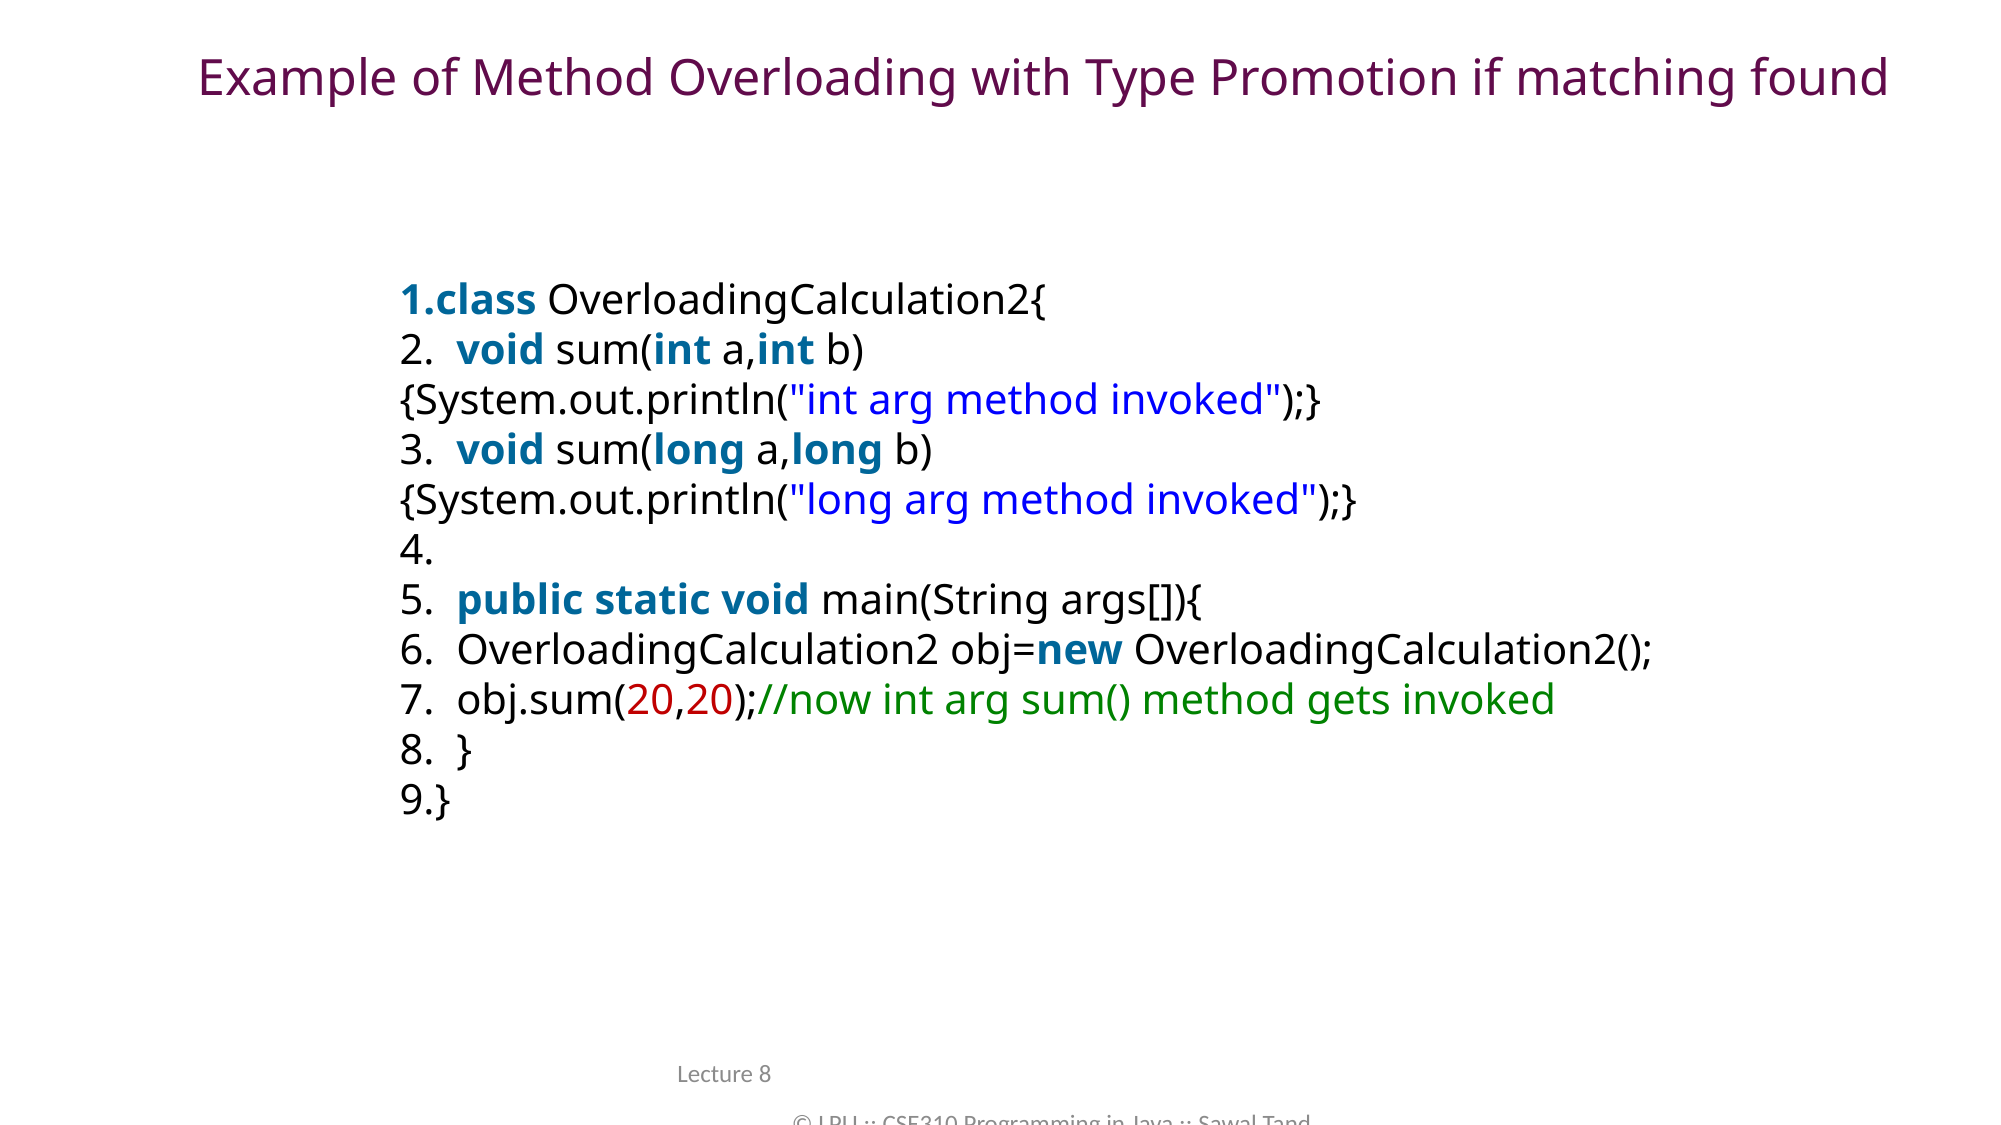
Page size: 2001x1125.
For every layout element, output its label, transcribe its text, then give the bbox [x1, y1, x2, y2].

text_box Example of Method Overloading with Type Promotion if matching found [182, 38, 1929, 113]
footer Lecture 8 © LPU :: CSE310 Programming in Java :: Sawal Tandon [662, 1042, 1338, 1103]
text_box class OverloadingCalculation2{ void sum(int a,int b){System.out.println("int arg method invoked");} void sum(long a,long b){System.out.println("long arg method invoked");} public static void main(String args[]){ OverloadingCalculation2 obj=new OverloadingCalculation2(); obj.sum(20,20);//now int arg sum() method gets invoked } } [384, 265, 1813, 831]
